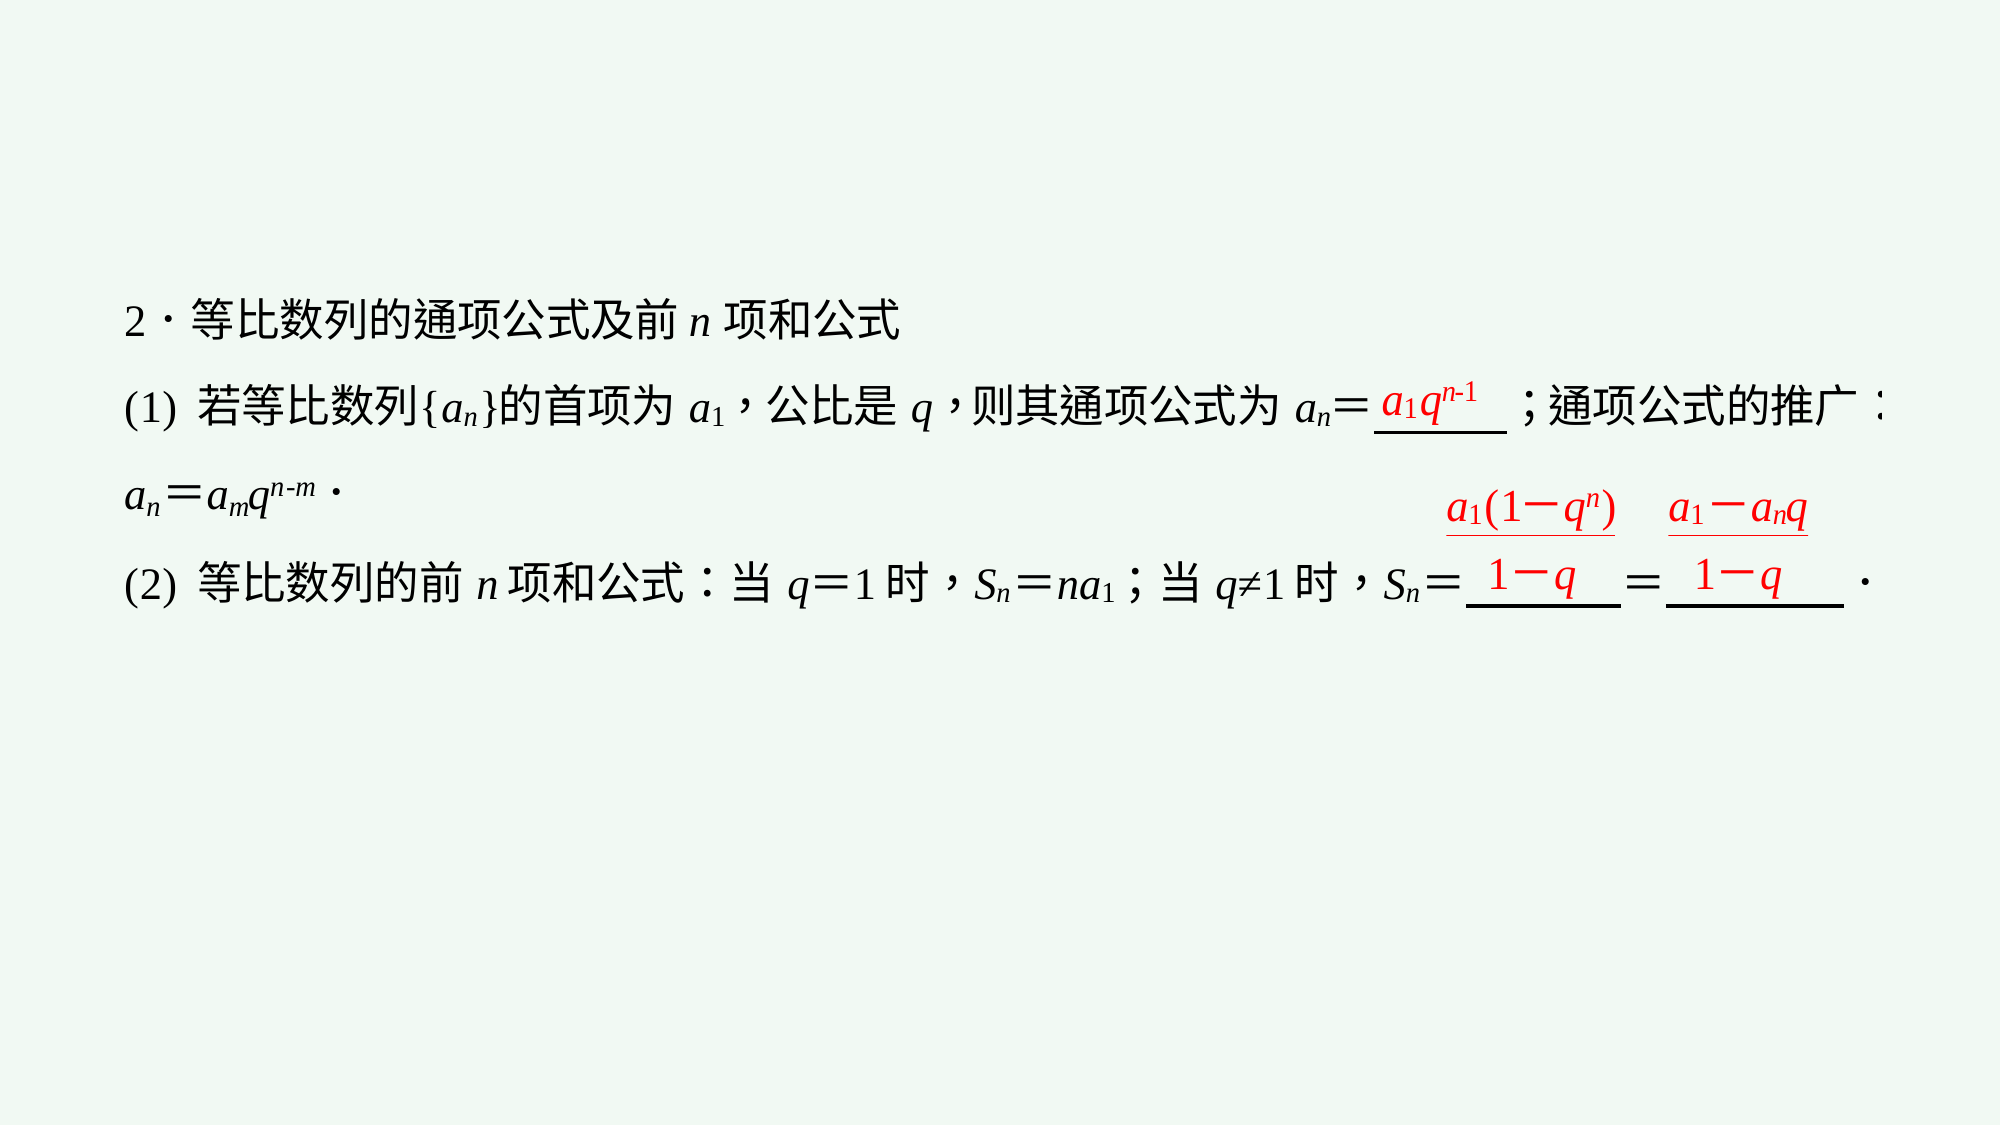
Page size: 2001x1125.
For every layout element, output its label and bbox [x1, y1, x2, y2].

text_box [124, 290, 1882, 645]
text_box [1446, 471, 1668, 610]
text_box [1381, 365, 2000, 436]
text_box [1668, 471, 2000, 610]
